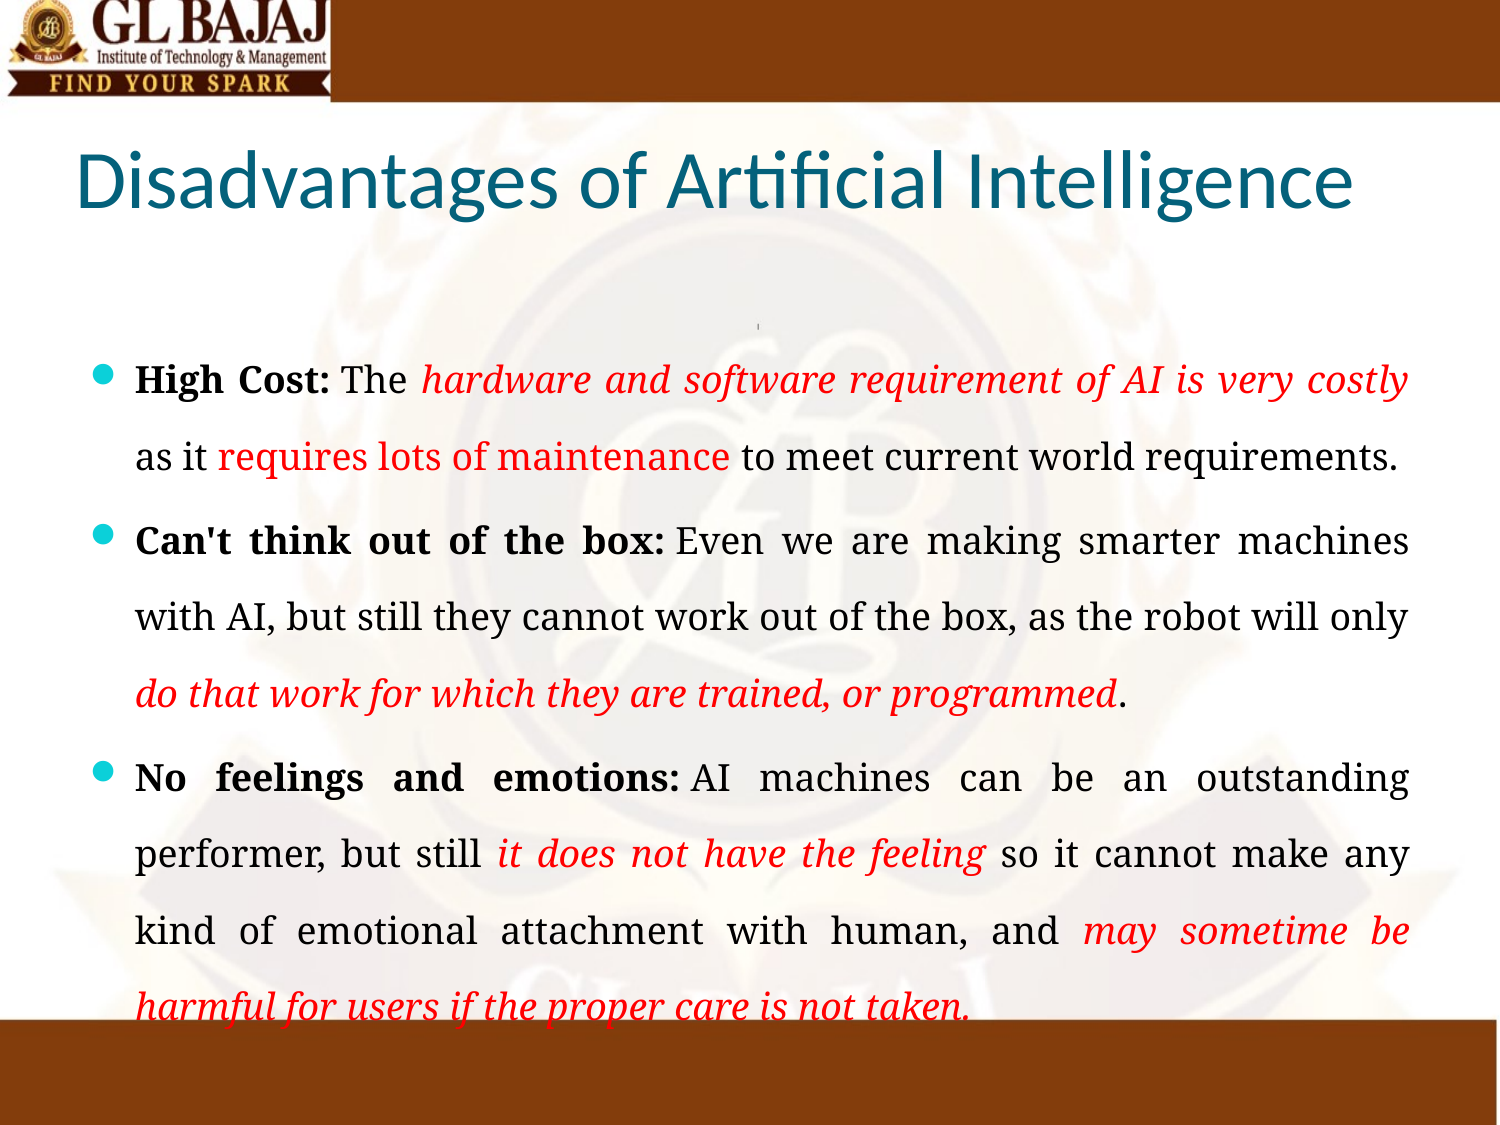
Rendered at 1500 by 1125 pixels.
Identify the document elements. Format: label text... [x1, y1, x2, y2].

list High Cost: The hardware and software requirement of AI is very costly as it requires lots of maintenance to meet current world requirements. Can't think out of the box: Even we are making smarter machines with AI, but still they cannot work out of the box, as the robot will only do that work for which they are trained, or programmed. No feelings and emotions: AI machines can be an outstanding performer, but still it does not have the feeling so it cannot make any kind of emotional attachment with human, and may sometime be harmful for users if the proper care is not taken. [75, 317, 1425, 1038]
title Disadvantages of Artificial Intelligence [75, 37, 1425, 225]
picture [0, 0, 1500, 1125]
